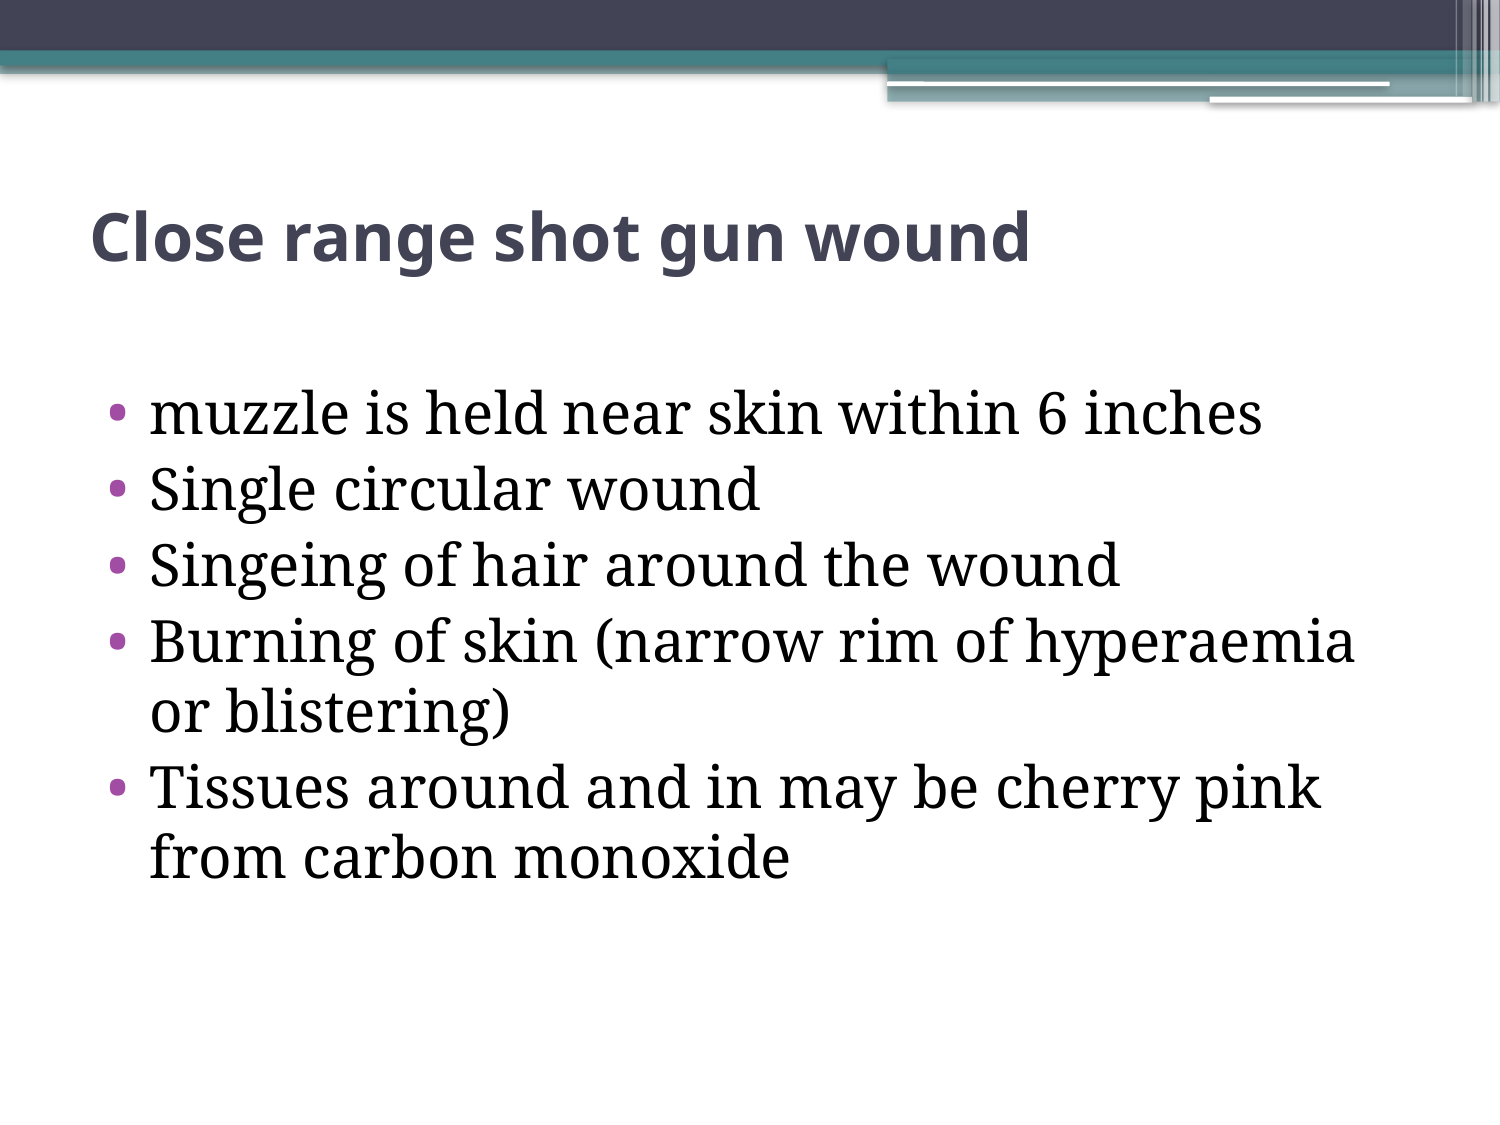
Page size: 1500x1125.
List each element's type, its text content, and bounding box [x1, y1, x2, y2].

title Close range shot gun wound [75, 187, 1425, 363]
list muzzle is held near skin within 6 inches Single circular wound Singeing of hair around the wound Burning of skin (narrow rim of hyperaemia or blistering) Tissues around and in may be cherry pink from carbon monoxide [75, 368, 1425, 1079]
